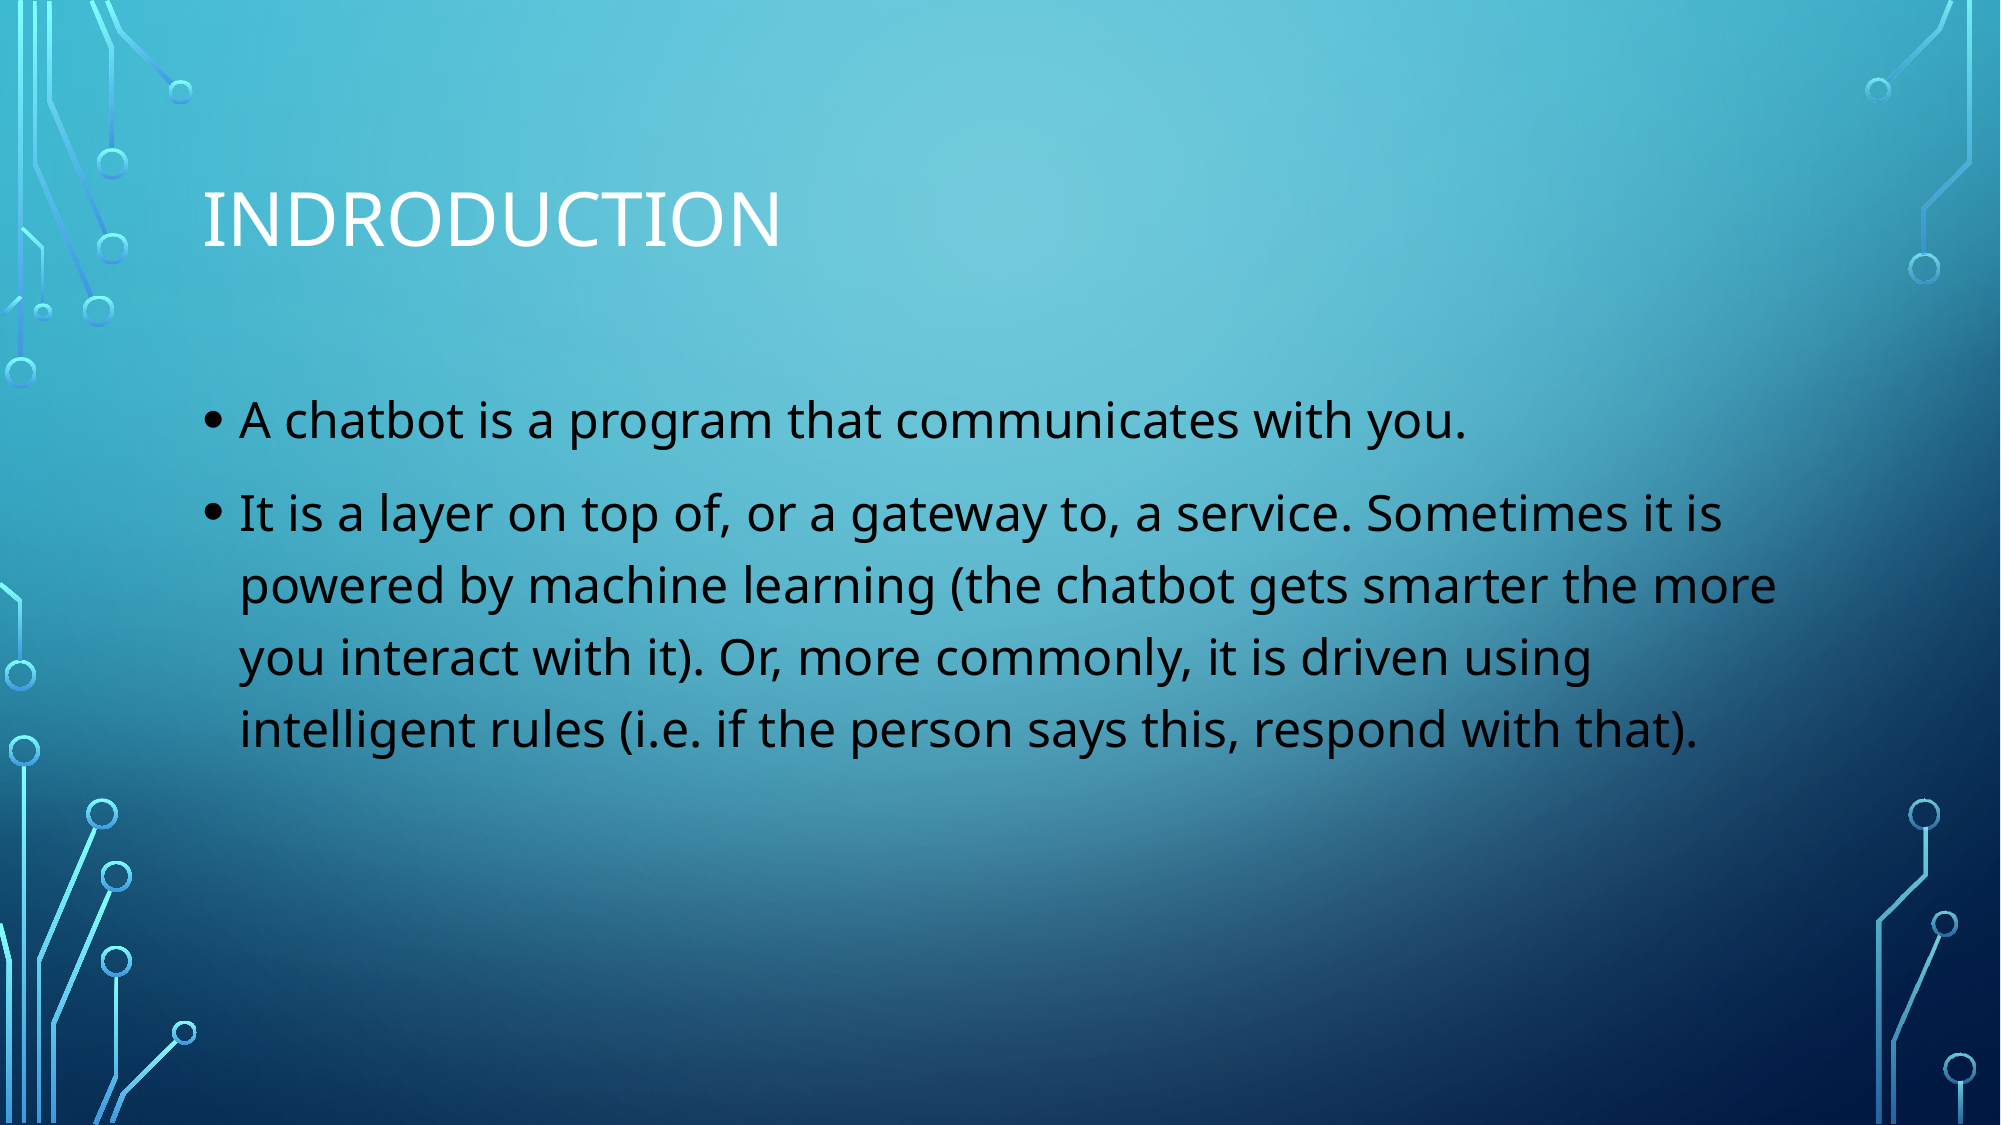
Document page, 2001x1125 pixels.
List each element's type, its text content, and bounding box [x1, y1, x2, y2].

title Indroduction [187, 101, 1813, 344]
list A chatbot is a program that communicates with you. It is a layer on top of, or a gateway to, a service. Sometimes it is powered by machine learning (the chatbot gets smarter the more you interact with it). Or, more commonly, it is driven using intelligent rules (i.e. if the person says this, respond with that). [187, 369, 1813, 950]
